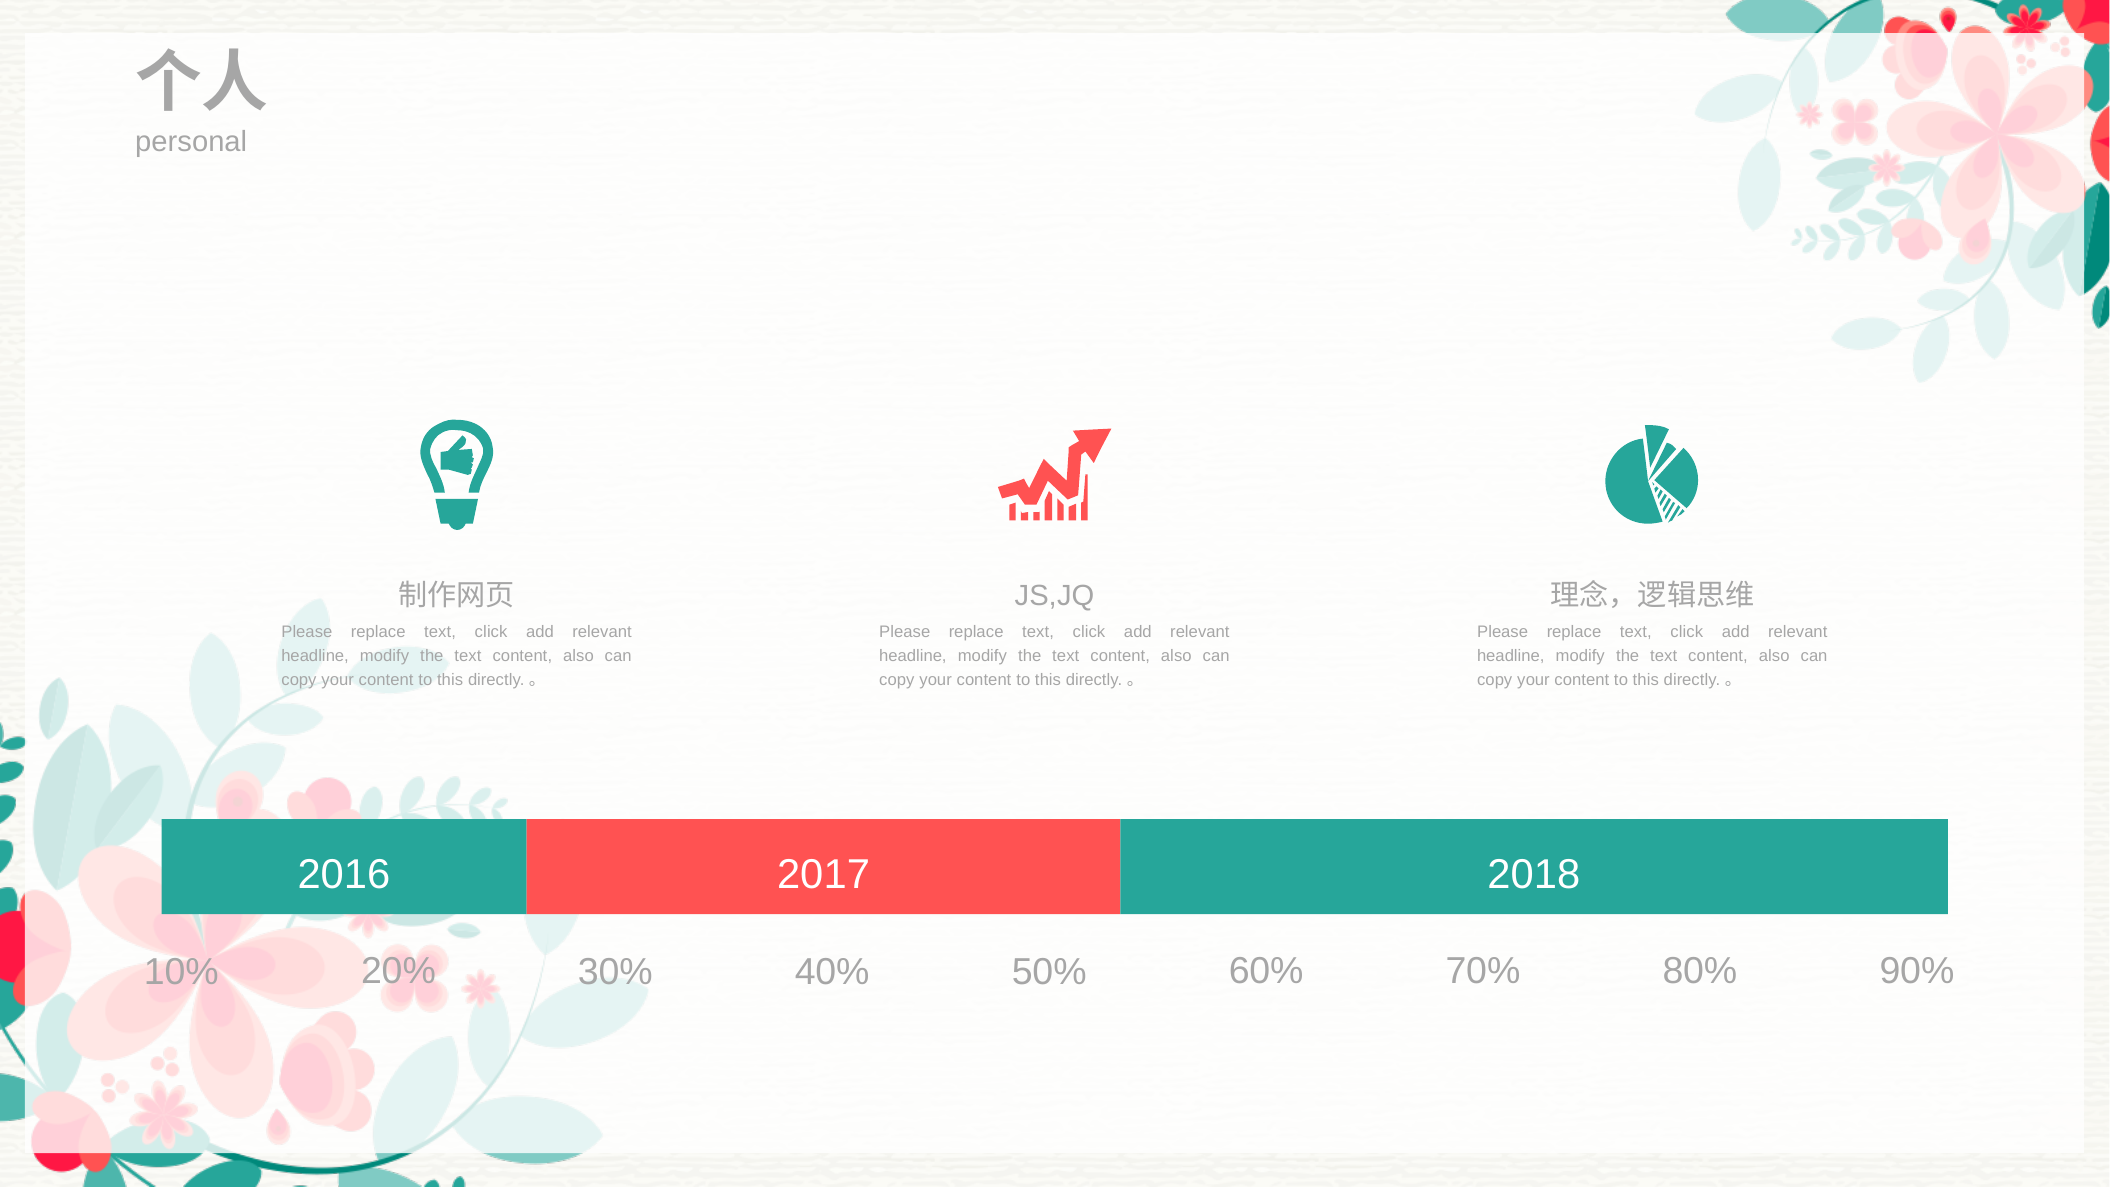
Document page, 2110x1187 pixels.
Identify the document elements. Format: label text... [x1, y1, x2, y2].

text_box [420, 419, 494, 493]
text_box [1068, 503, 1077, 521]
text_box 60% [1213, 929, 1319, 999]
text_box [1020, 510, 1029, 521]
text_box 70% [1430, 929, 1536, 999]
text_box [864, 561, 1245, 698]
text_box 2018 [1119, 818, 1949, 915]
text_box 80% [1647, 929, 1753, 999]
text_box [1044, 491, 1053, 521]
text_box 50% [997, 930, 1102, 1000]
text_box 40% [780, 930, 885, 999]
text_box [1654, 447, 1699, 509]
text_box 30% [563, 930, 668, 1000]
text_box [1667, 505, 1685, 523]
text_box 20% [346, 929, 451, 999]
text_box [1009, 502, 1016, 521]
text_box 2016 [161, 818, 526, 915]
text_box [1033, 510, 1040, 521]
text_box [1057, 498, 1064, 521]
picture [0, 0, 2110, 1187]
text_box personal [135, 122, 596, 158]
text_box 10% [129, 930, 234, 1000]
text_box 2017 [526, 818, 1119, 915]
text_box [1462, 561, 1843, 698]
text_box 90% [1864, 929, 1970, 999]
text_box [1605, 438, 1677, 524]
text_box 个人 [135, 38, 596, 119]
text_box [266, 561, 647, 698]
text_box [1081, 474, 1088, 521]
text_box [1644, 425, 1669, 468]
text_box [997, 428, 1112, 505]
text_box [435, 498, 479, 530]
